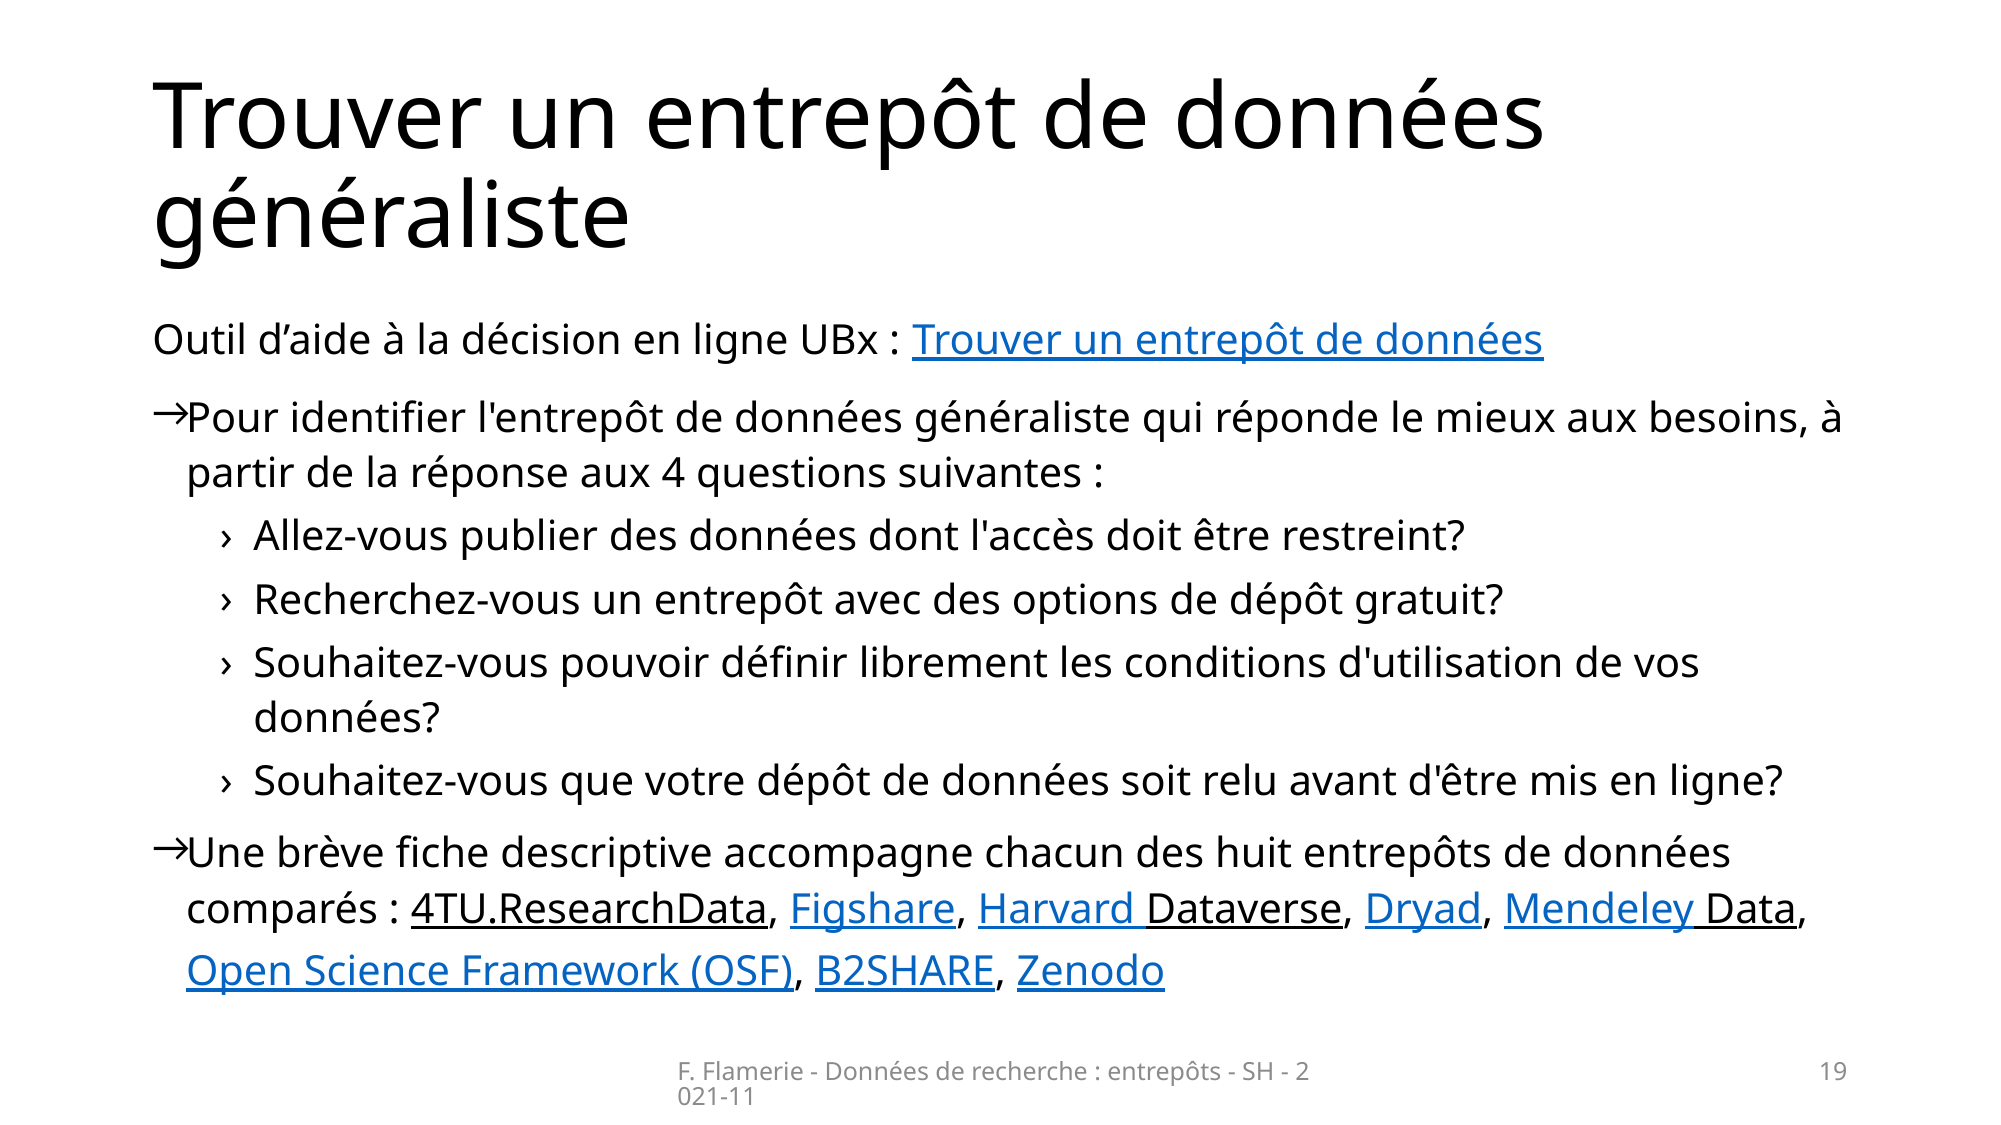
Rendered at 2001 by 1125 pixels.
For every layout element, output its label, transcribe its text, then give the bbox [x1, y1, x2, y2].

slide_number 19 [1412, 1042, 1863, 1103]
title Trouver un entrepôt de données généraliste [137, 59, 1863, 278]
list Outil d’aide à la décision en ligne UBx : Trouver un entrepôt de données Pour identifier l'entrepôt de données généraliste qui réponde le mieux aux besoins, à partir de la réponse aux 4 questions suivantes : Allez-vous publier des données dont l'accès doit être restreint? Recherchez-vous un entrepôt avec des options de dépôt gratuit? Souhaitez-vous pouvoir définir librement les conditions d'utilisation de vos données? Souhaitez-vous que votre dépôt de données soit relu avant d'être mis en ligne? Une brève fiche descriptive accompagne chacun des huit entrepôts de données comparés : 4TU.ResearchData, Figshare, Harvard Dataverse, Dryad, Mendeley Data, Open Science Framework (OSF), B2SHARE, Zenodo [137, 299, 1863, 1014]
footer F. Flamerie - Données de recherche : entrepôts - SH - 2021-11 [662, 1042, 1338, 1103]
